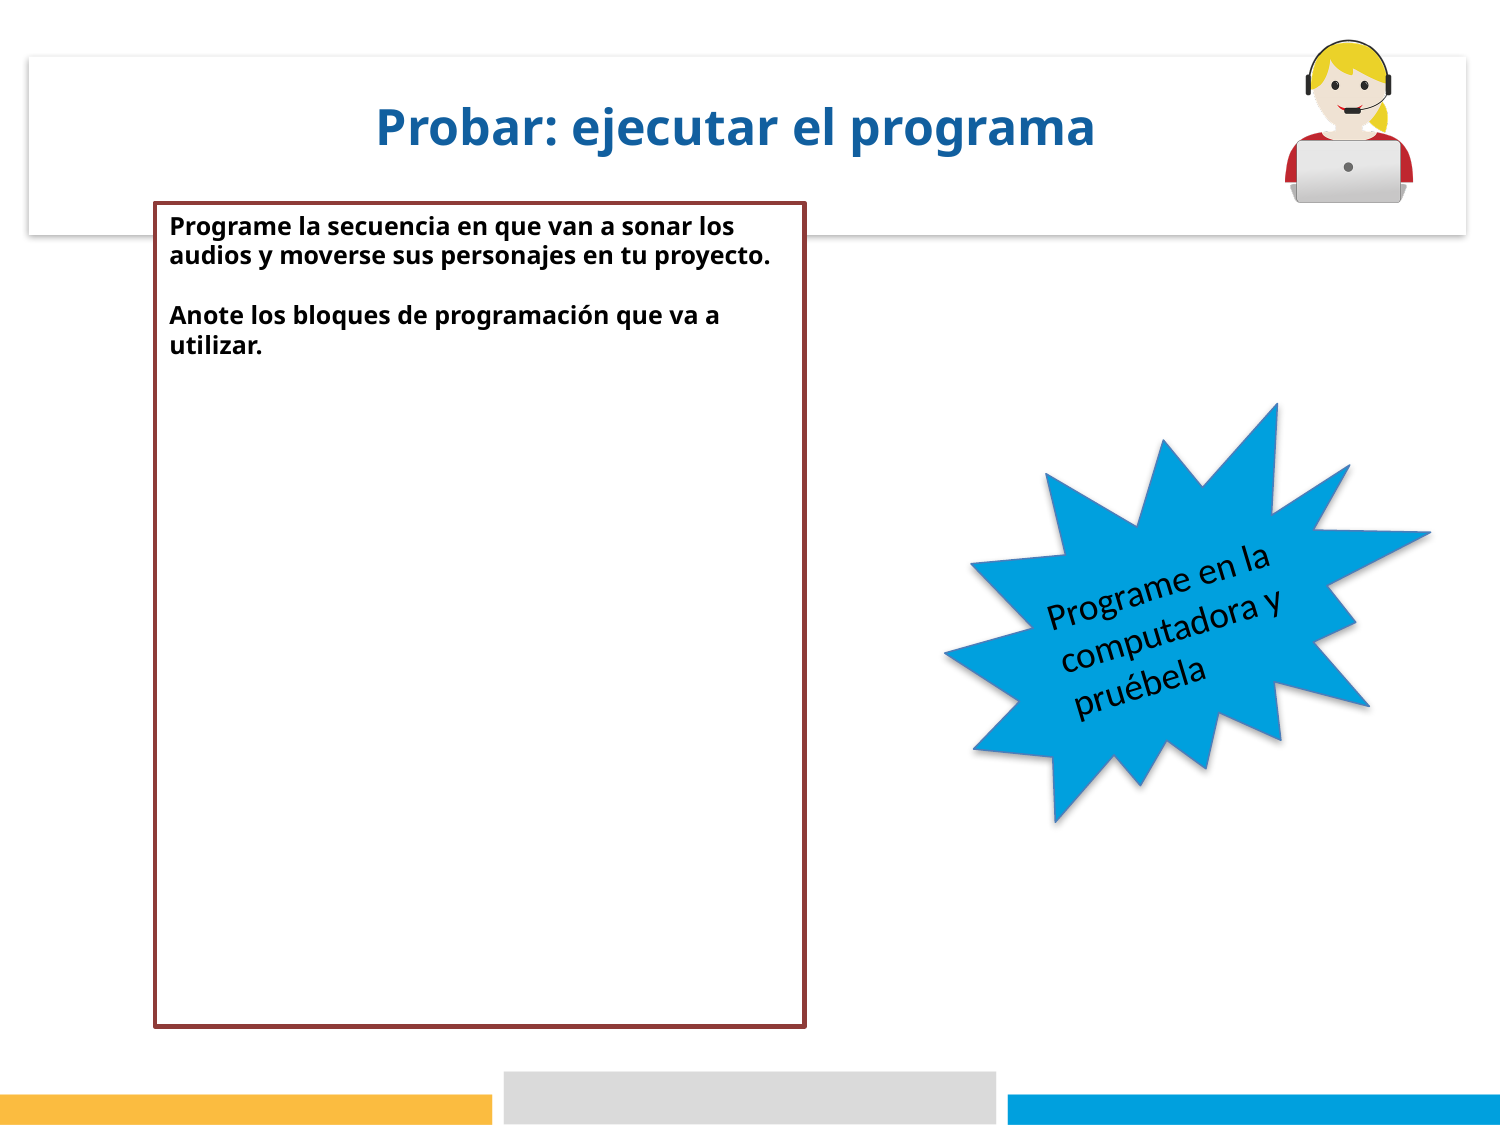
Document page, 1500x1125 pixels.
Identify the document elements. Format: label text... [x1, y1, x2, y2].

text_box Programe la secuencia en que van a sonar los audios y moverse sus personajes en tu proyecto. Anote los bloques de programación que va a utilizar. [153, 201, 807, 1029]
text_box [944, 403, 1431, 823]
title Probar: ejecutar el programa [212, 82, 1261, 169]
picture [0, 0, 1500, 1125]
